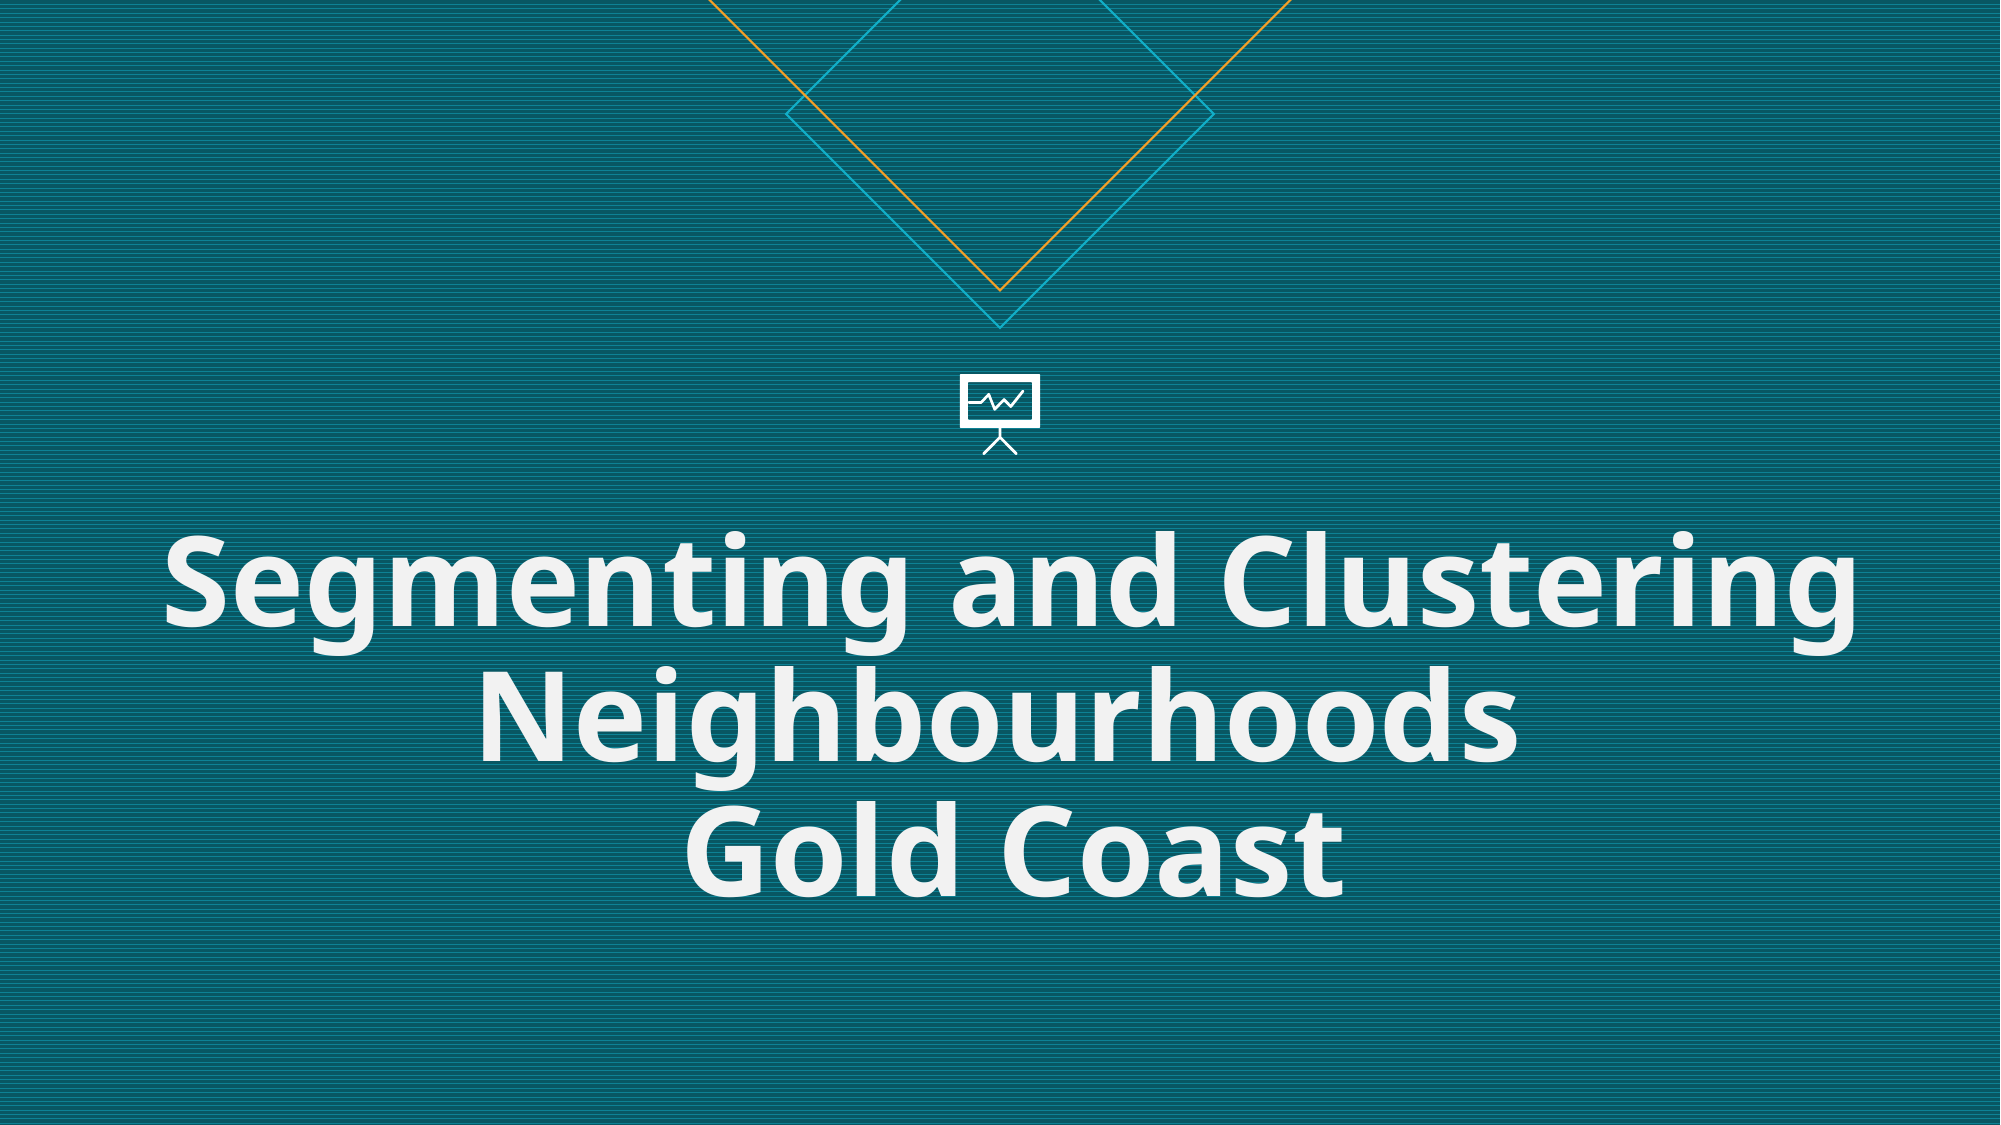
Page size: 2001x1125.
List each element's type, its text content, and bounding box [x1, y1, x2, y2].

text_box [959, 374, 1041, 455]
text_box [708, 0, 1292, 292]
title Segmenting and Clustering Neighbourhoods Gold Coast [89, 518, 1938, 924]
text_box [784, 95, 1216, 330]
